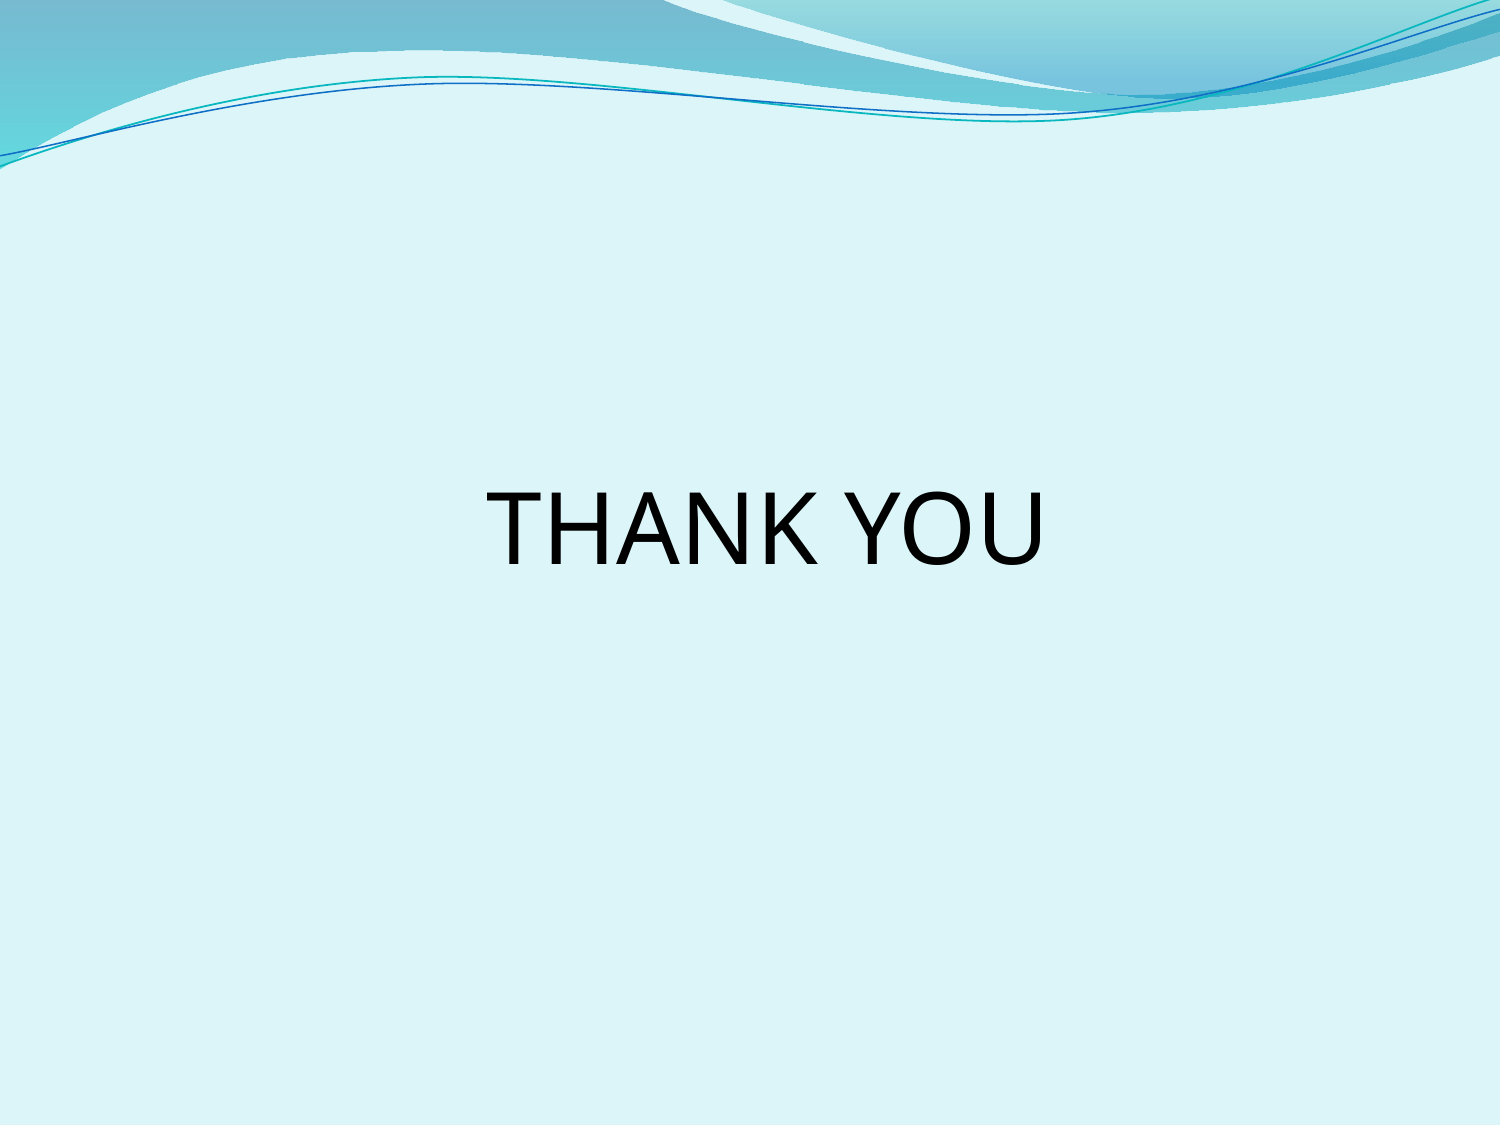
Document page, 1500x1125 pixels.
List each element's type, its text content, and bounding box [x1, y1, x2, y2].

list THANK YOU [75, 317, 1425, 1038]
